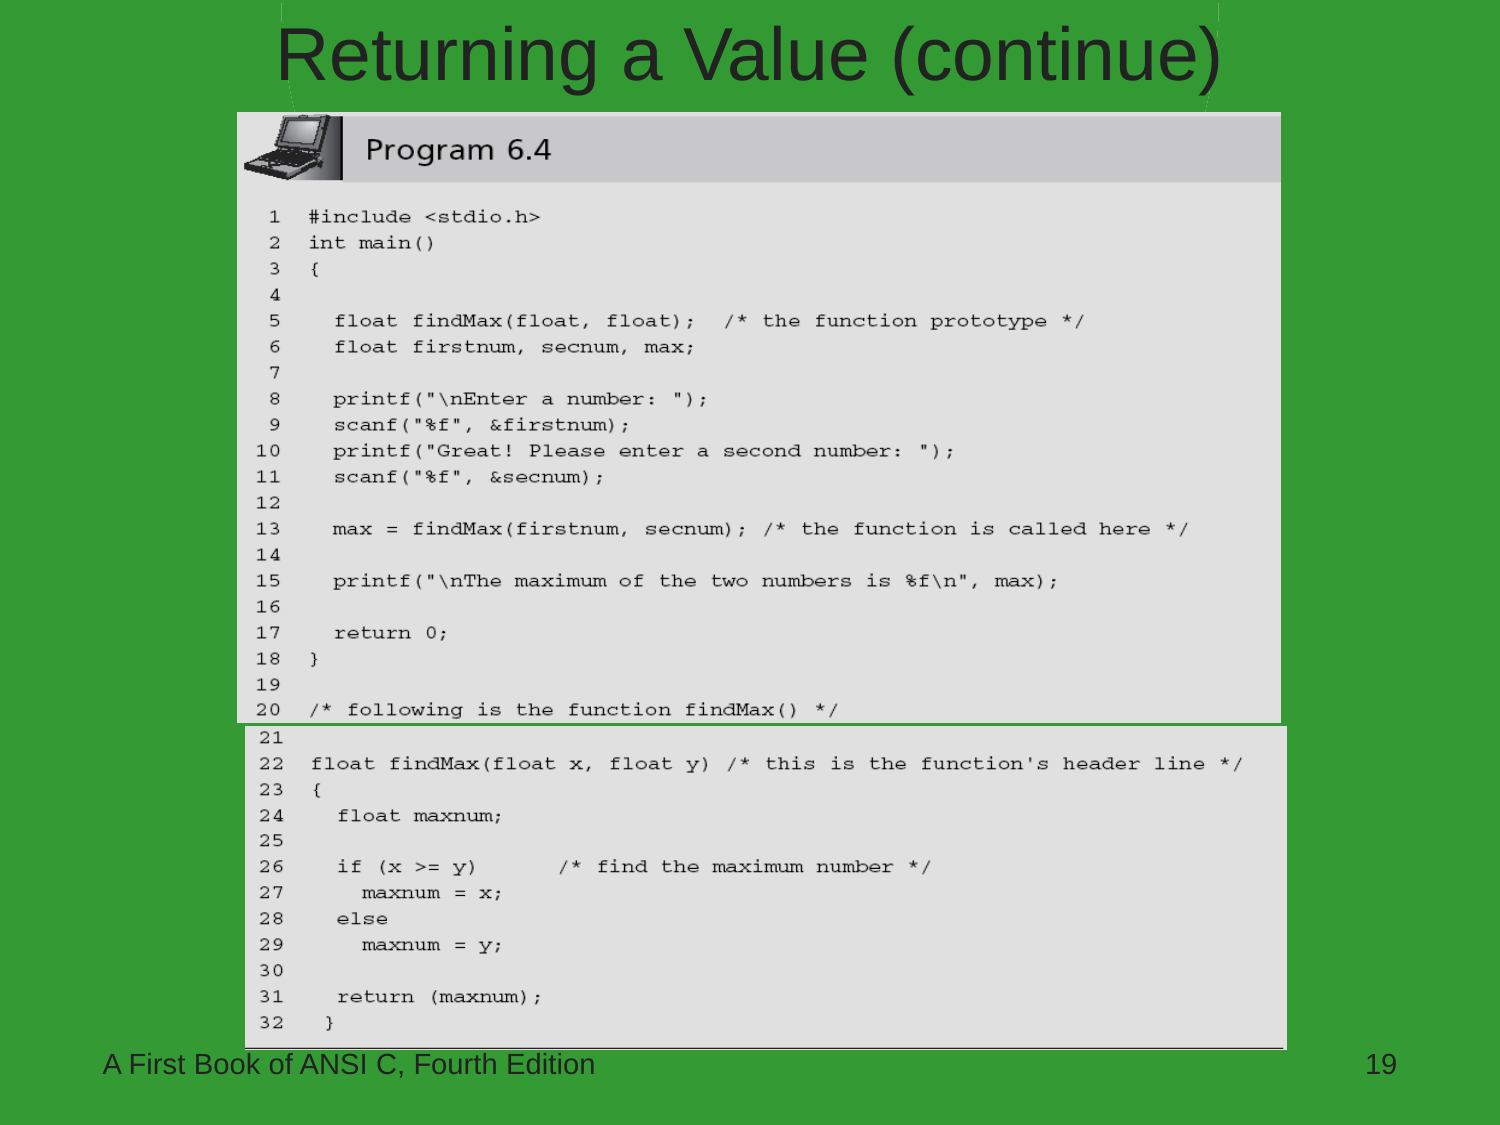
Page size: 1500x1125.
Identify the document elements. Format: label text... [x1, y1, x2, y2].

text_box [237, 112, 1287, 1051]
footer A First Book of ANSI C, Fourth Edition [87, 1037, 1051, 1101]
slide_number 19 [1074, 1037, 1413, 1101]
text_box Returning a Value (continue) [87, 0, 1413, 100]
